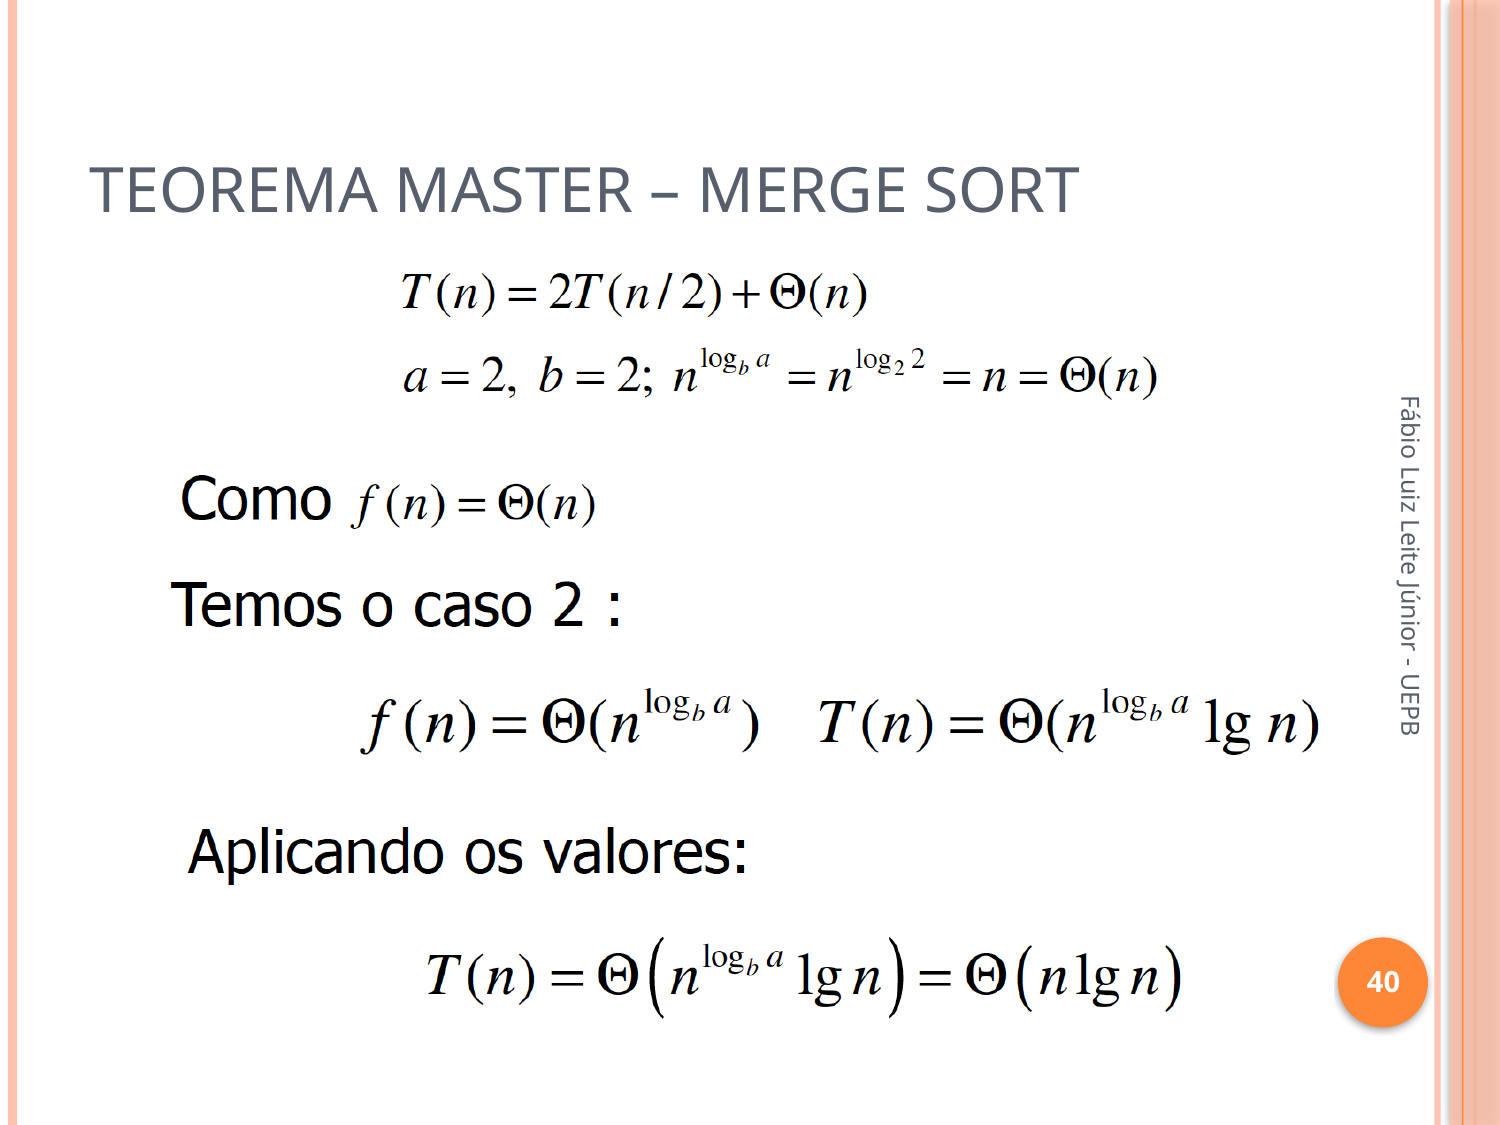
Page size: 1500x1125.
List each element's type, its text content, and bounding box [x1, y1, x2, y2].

footer Fábio Luiz Leite Júnior - UEPB [1379, 380, 1440, 906]
slide_number 40 [1340, 940, 1434, 1027]
picture [107, 241, 1334, 1045]
title Teorema Master – Merge Sort [75, 45, 1300, 233]
